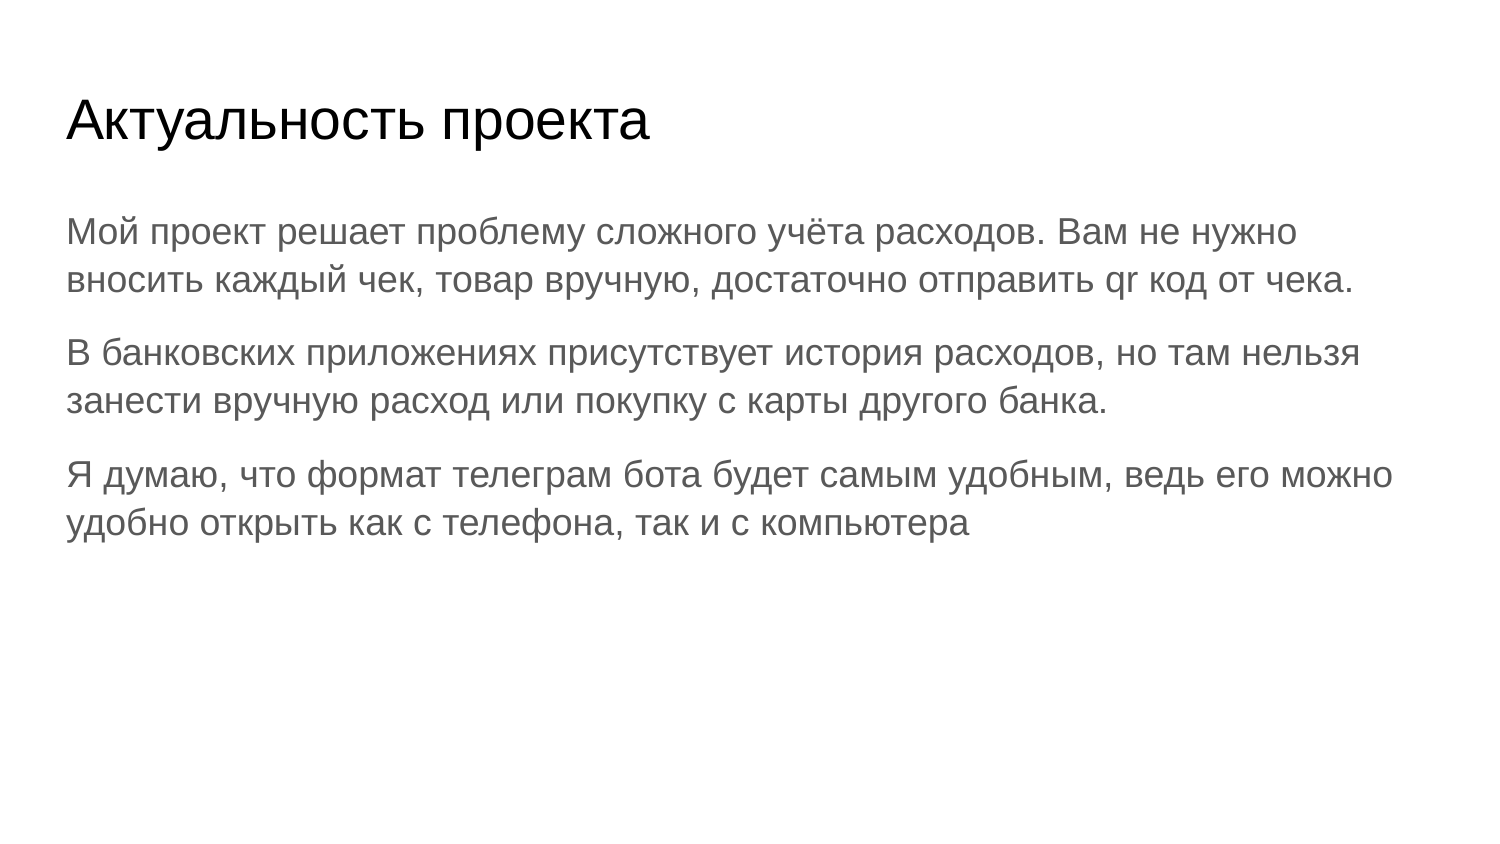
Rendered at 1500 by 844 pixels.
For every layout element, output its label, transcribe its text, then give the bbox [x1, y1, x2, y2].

list Мой проект решает проблему сложного учёта расходов. Вам не нужно вносить каждый чек, товар вручную, достаточно отправить qr код от чека. В банковских приложениях присутствует история расходов, но там нельзя занести вручную расход или покупку с карты другого банка. Я думаю, что формат телеграм бота будет самым удобным, ведь его можно удобно открыть как с телефона, так и с компьютера [51, 189, 1449, 750]
title Актуальность проекта [51, 72, 1449, 167]
